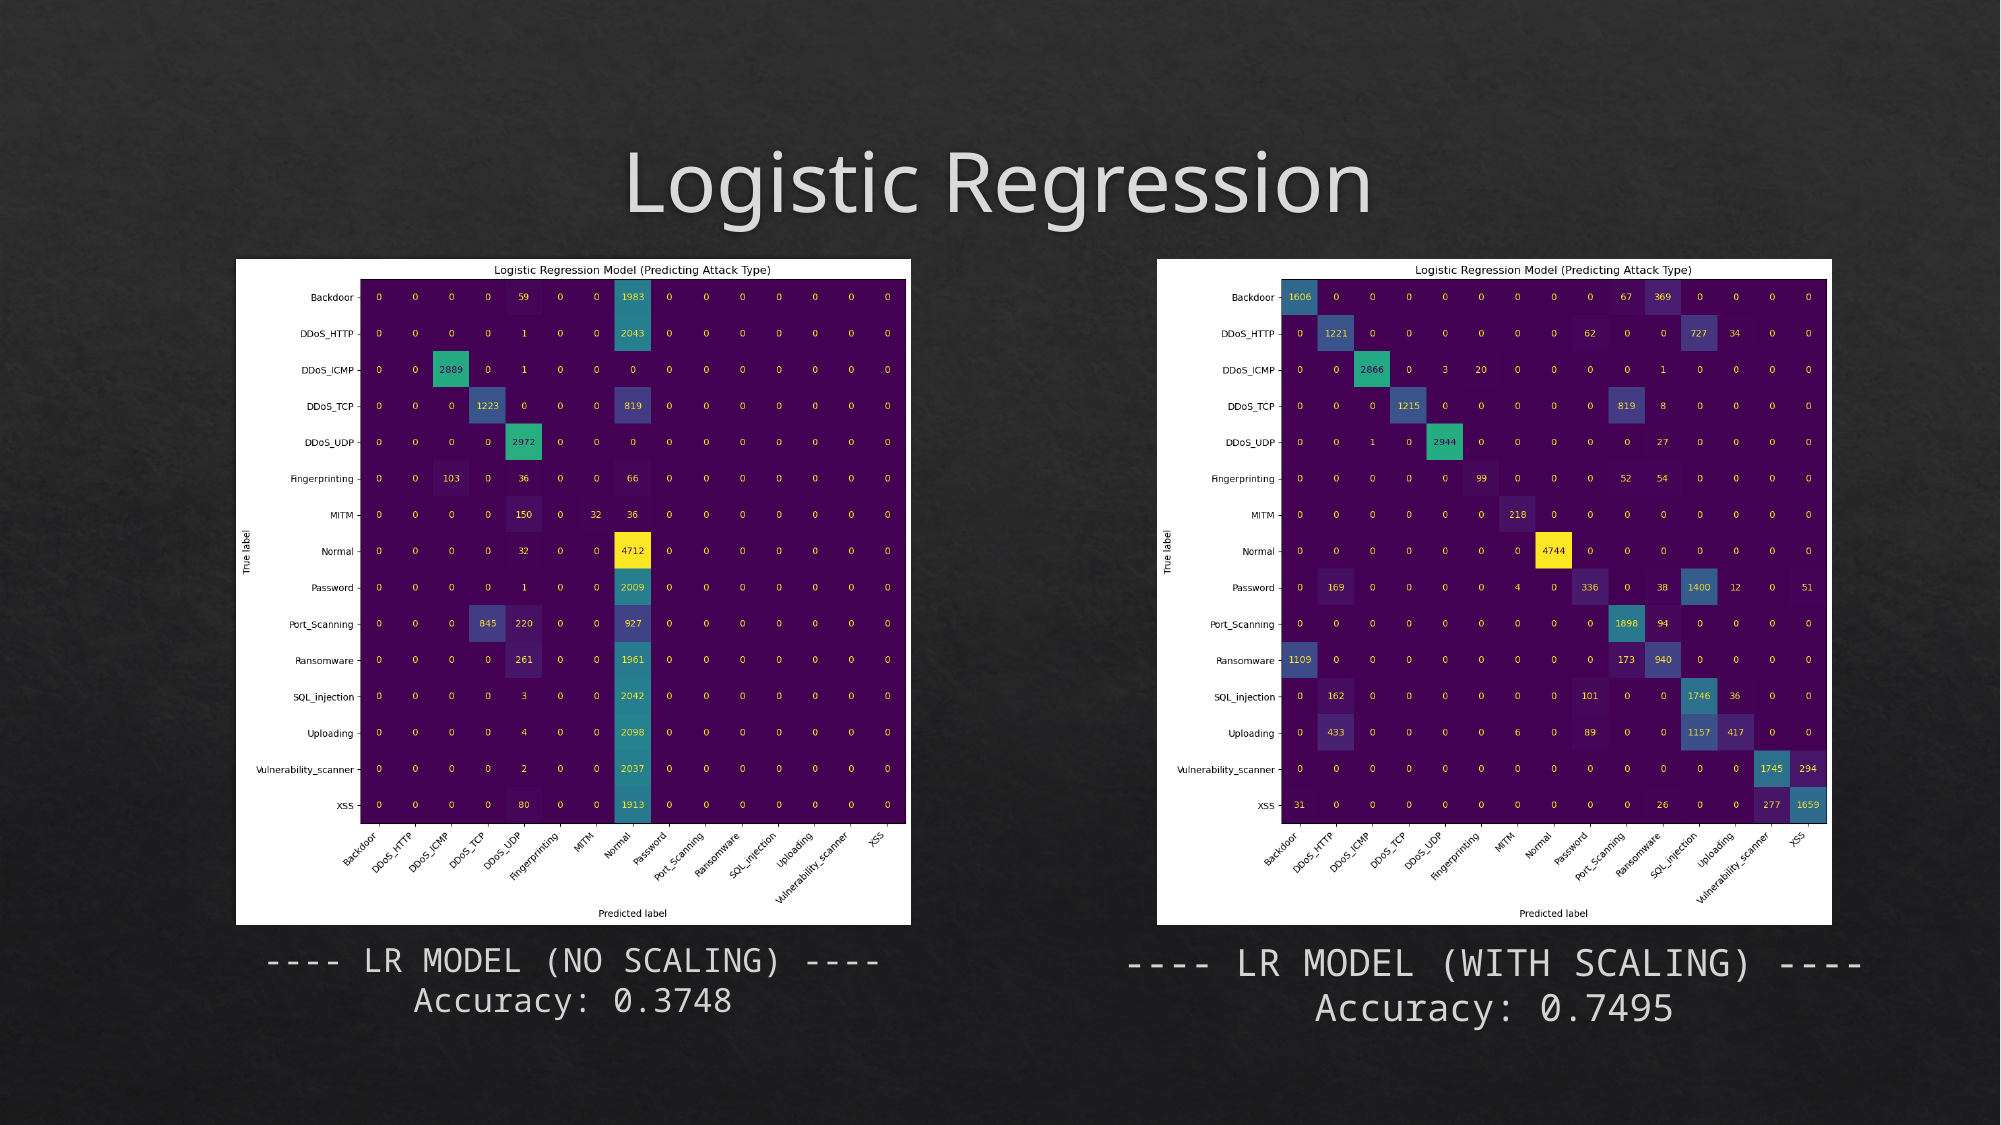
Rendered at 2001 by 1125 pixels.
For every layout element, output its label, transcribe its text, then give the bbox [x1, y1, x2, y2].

text_box ---- LR MODEL (WITH SCALING) ---- Accuracy: 0.7495 [994, 931, 1995, 1037]
picture [1157, 258, 1833, 926]
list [235, 258, 911, 926]
title Logistic Regression [149, 99, 1849, 260]
text_box ---- LR MODEL (NO SCALING) ---- Accuracy: 0.3748 [214, 931, 933, 1027]
